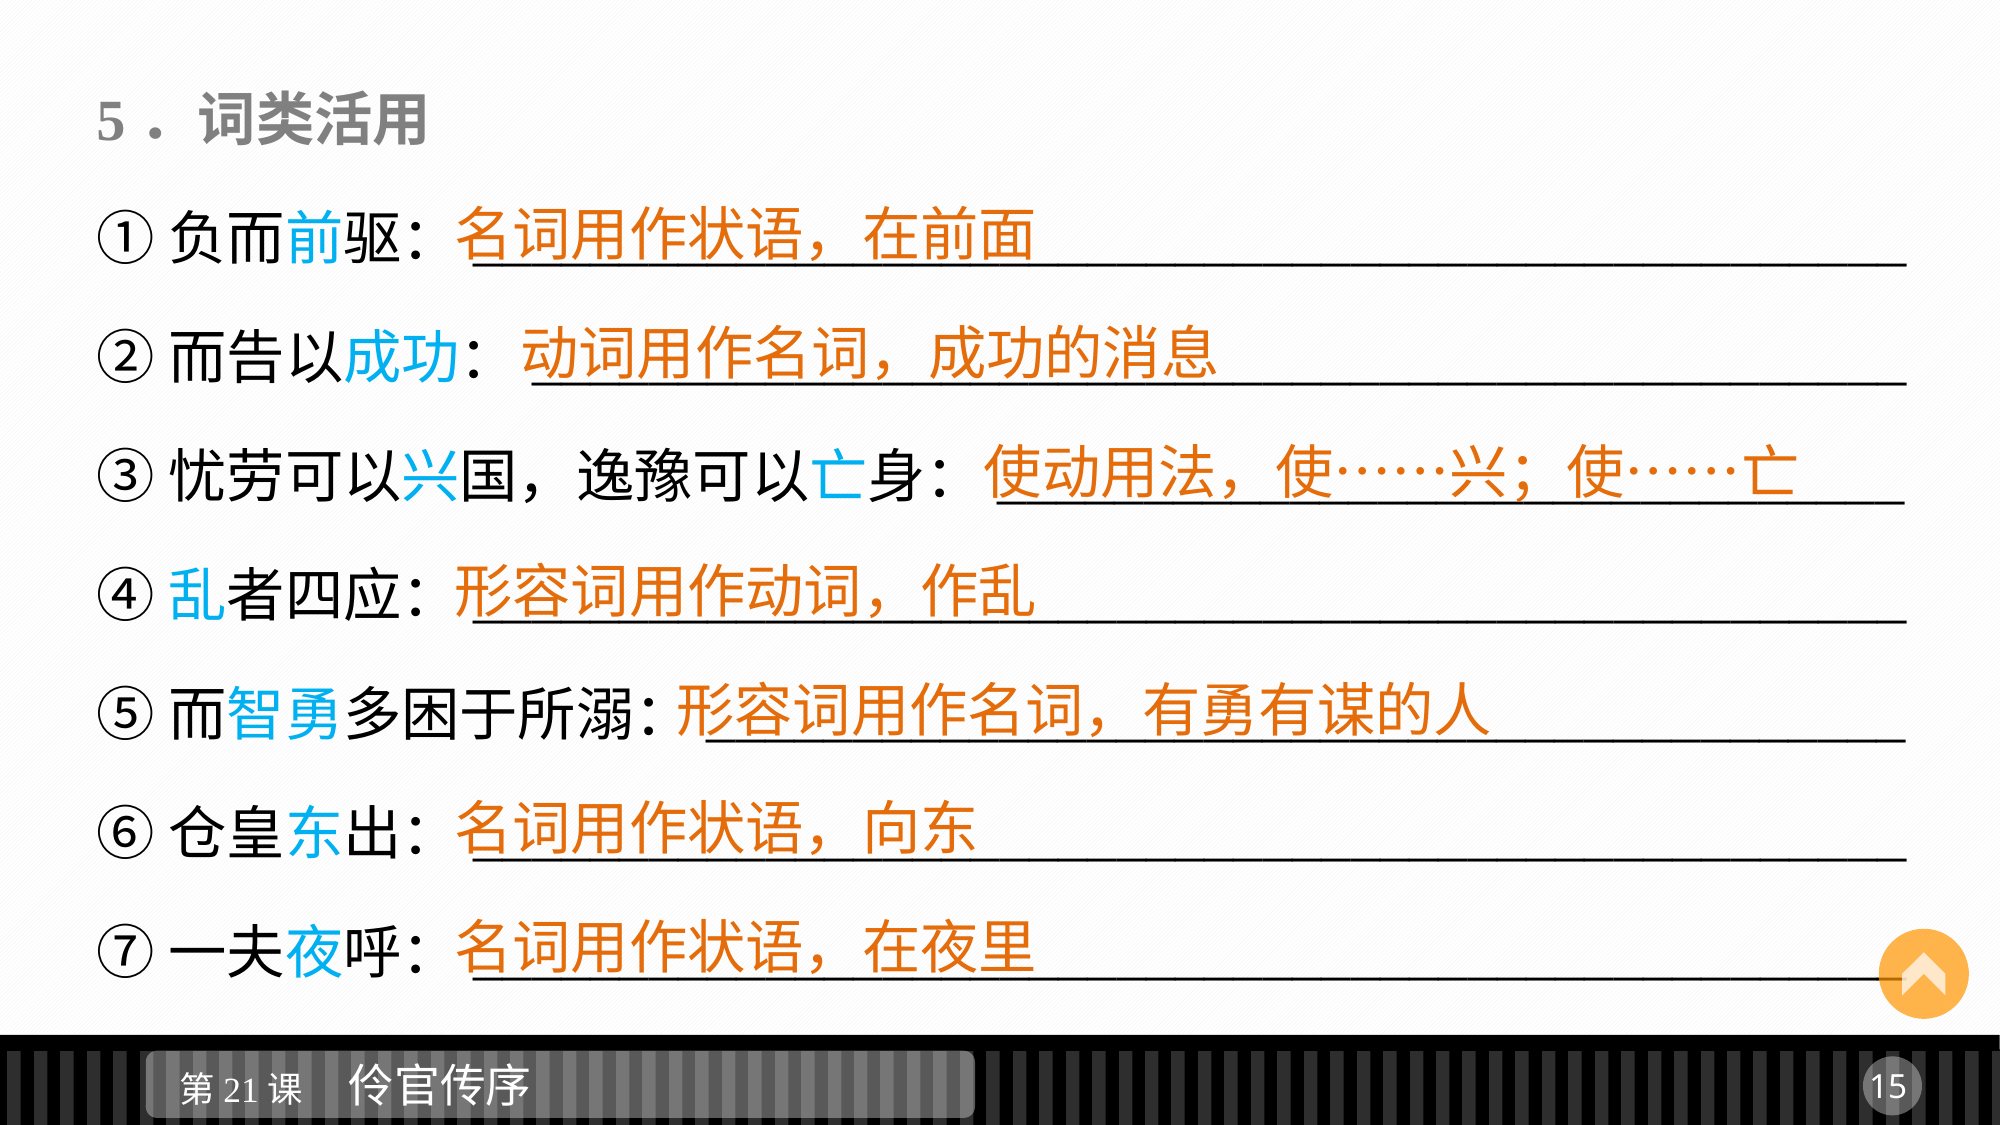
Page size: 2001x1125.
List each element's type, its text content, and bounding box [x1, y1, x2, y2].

text_box 名词用作状语，在前面 动词用作名词，成功的消息 使动用法，使……兴；使……亡 形容词用作动词，作乱 形容词用作名词，有勇有谋的人 名词用作状语，向东 名词用作状语，在夜里 [439, 140, 1911, 988]
text_box 5．词类活用 ①负而前驱：_________________________________________________ ②而告以成功：_______________________________________________ ③忧劳可以兴国，逸豫可以亡身：_______________________________ ④乱者四应：_________________________________________________ ⑤而智勇多困于所溺：_________________________________________ ⑥仓皇东出：_________________________________________________ ⑦一夫夜呼：_________________________________________________ [81, 25, 1927, 993]
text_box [1878, 928, 1969, 1019]
